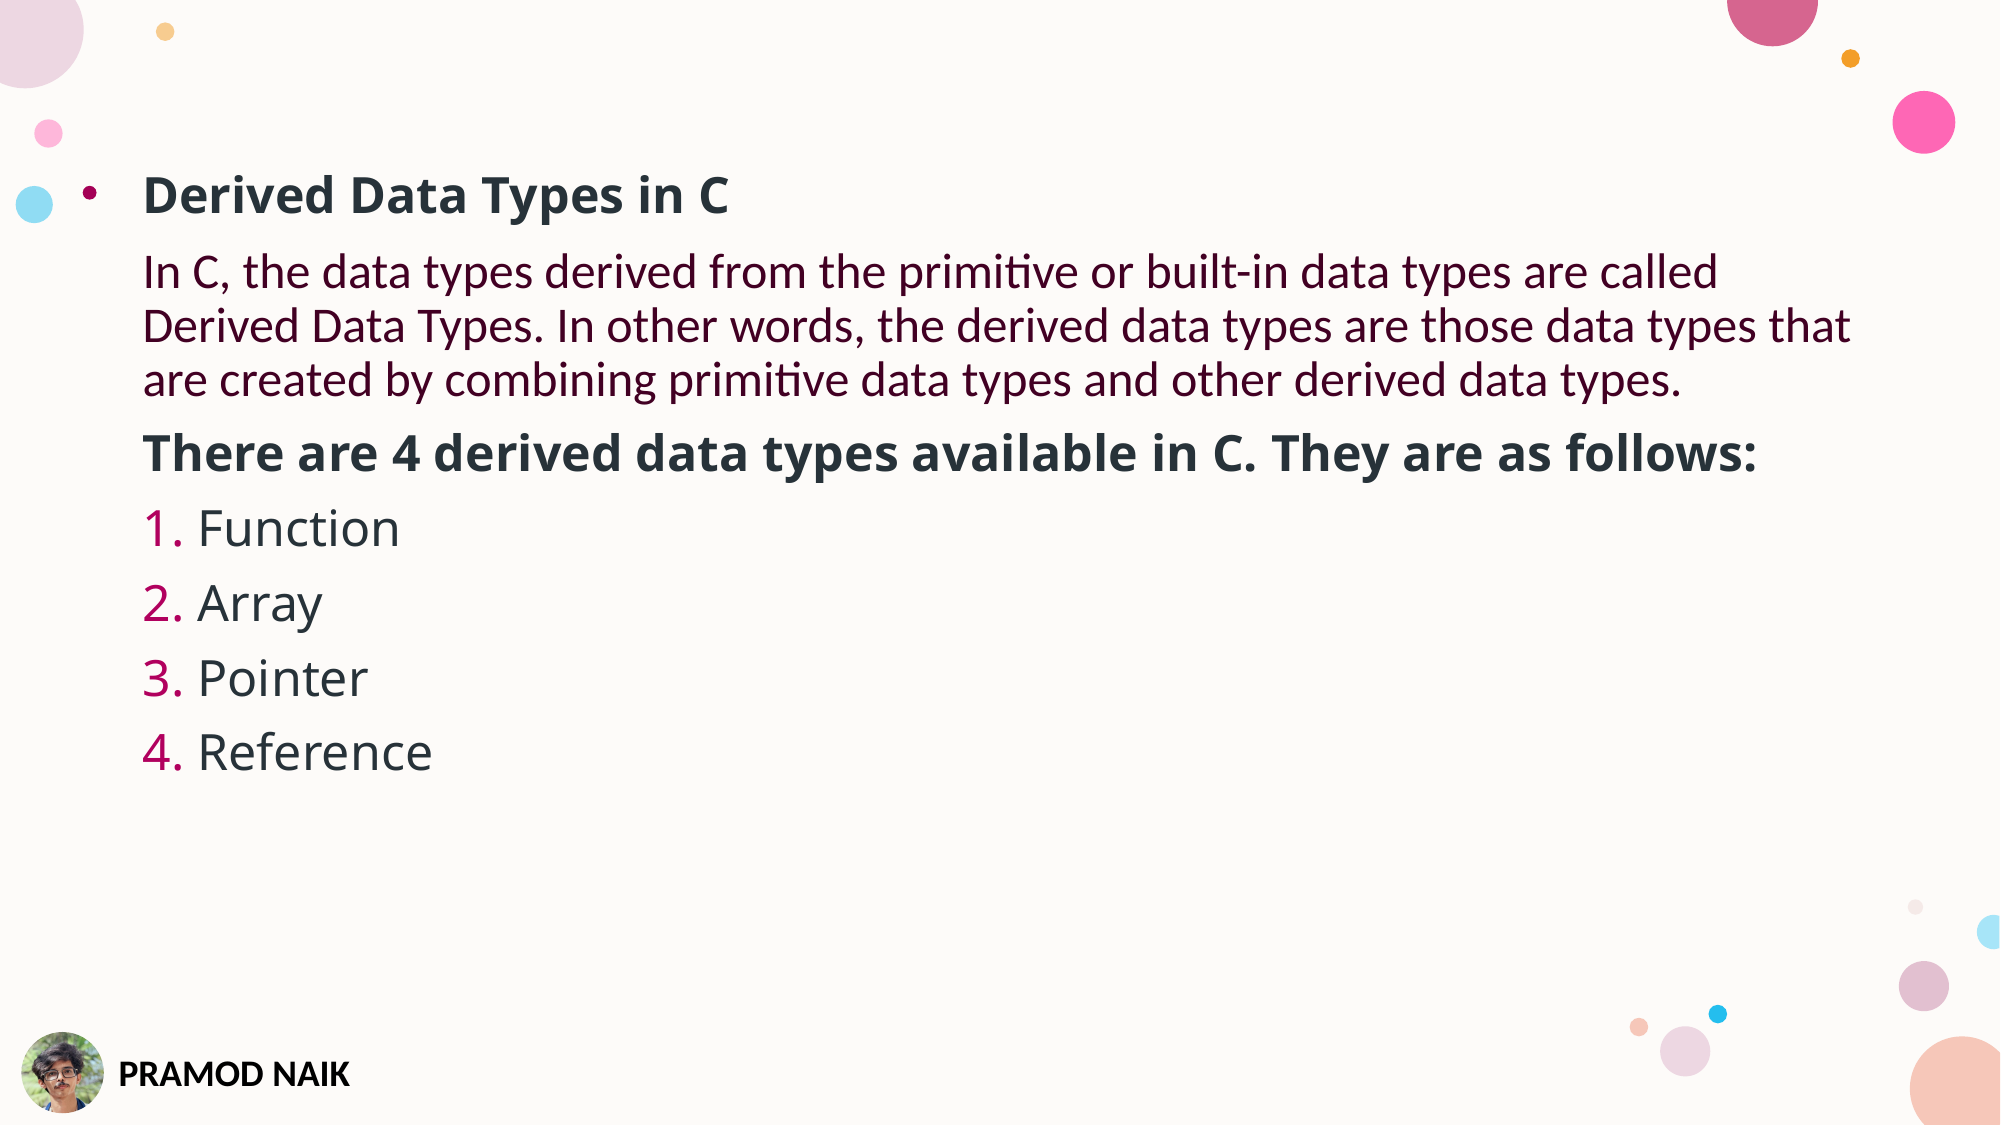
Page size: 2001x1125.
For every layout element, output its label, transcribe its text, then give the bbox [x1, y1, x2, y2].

picture [21, 1031, 104, 1114]
list Derived Data Types in C In C, the data types derived from the primitive or built-in data types are called Derived Data Types. In other words, the derived data types are those data types that are created by combining primitive data types and other derived data types. There are 4 derived data types available in C. They are as follows: Function Array Pointer Reference [127, 163, 1877, 842]
